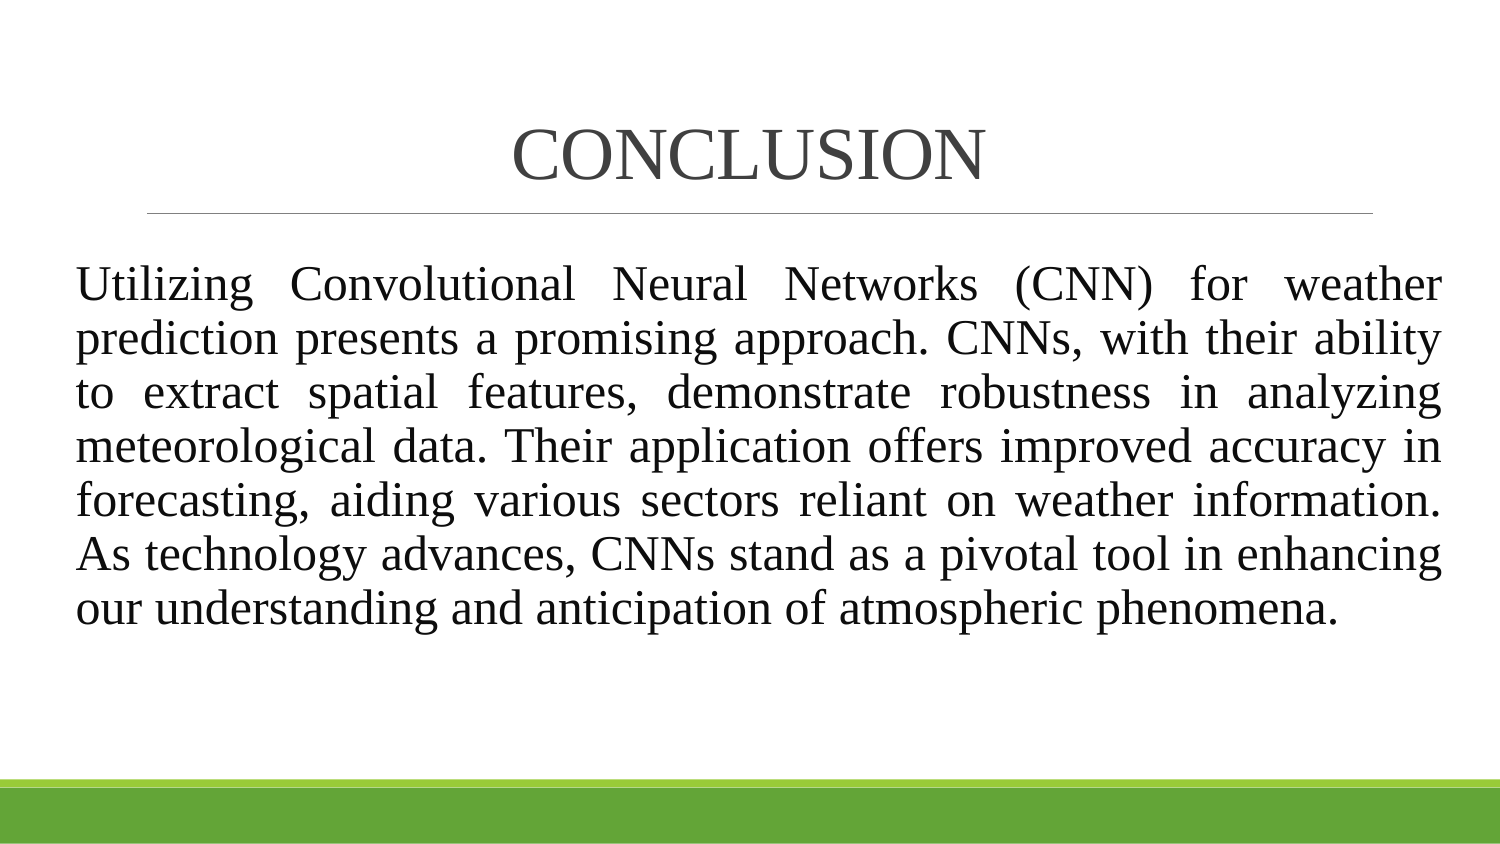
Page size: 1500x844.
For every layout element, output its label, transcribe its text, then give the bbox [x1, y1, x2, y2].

title CONCLUSION [51, 103, 1449, 167]
list Utilizing Convolutional Neural Networks (CNN) for weather prediction presents a promising approach. CNNs, with their ability to extract spatial features, demonstrate robustness in analyzing meteorological data. Their application offers improved accuracy in forecasting, aiding various sectors reliant on weather information. As technology advances, CNNs stand as a pivotal tool in enhancing our understanding and anticipation of atmospheric phenomena. [60, 242, 1459, 752]
